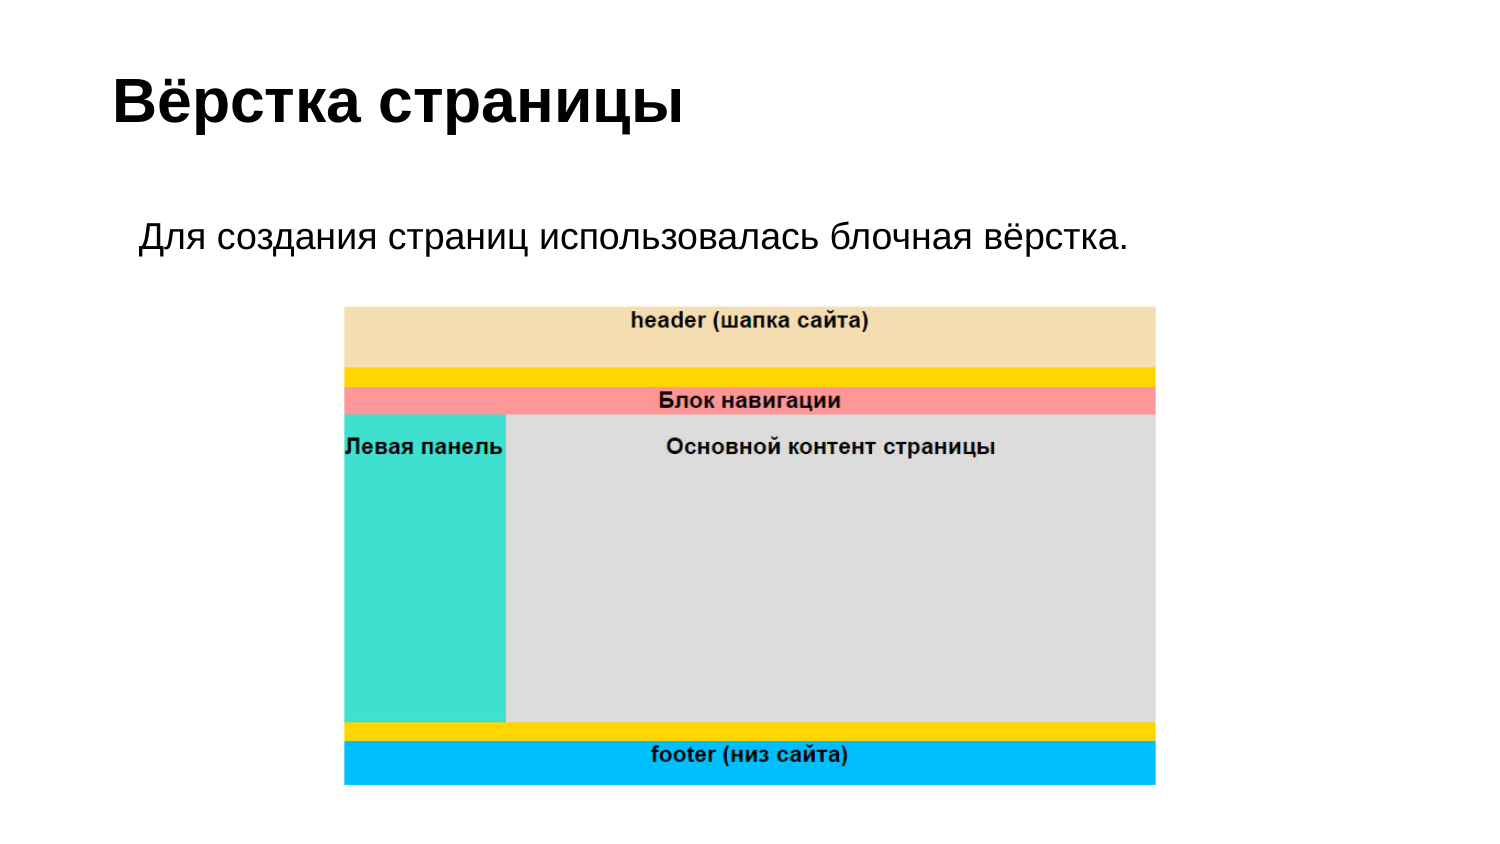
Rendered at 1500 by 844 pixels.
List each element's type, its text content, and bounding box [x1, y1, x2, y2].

picture [843, 747, 847, 765]
picture [746, 751, 751, 761]
picture [804, 751, 809, 761]
text_box Для создания страниц использовалась блочная вёрстка. [123, 196, 1337, 278]
text_box Вёрстка страницы [97, 44, 909, 207]
picture [695, 751, 699, 761]
picture [344, 304, 1156, 740]
picture [751, 751, 757, 761]
picture [681, 751, 685, 761]
picture [723, 747, 727, 765]
picture [810, 751, 814, 761]
